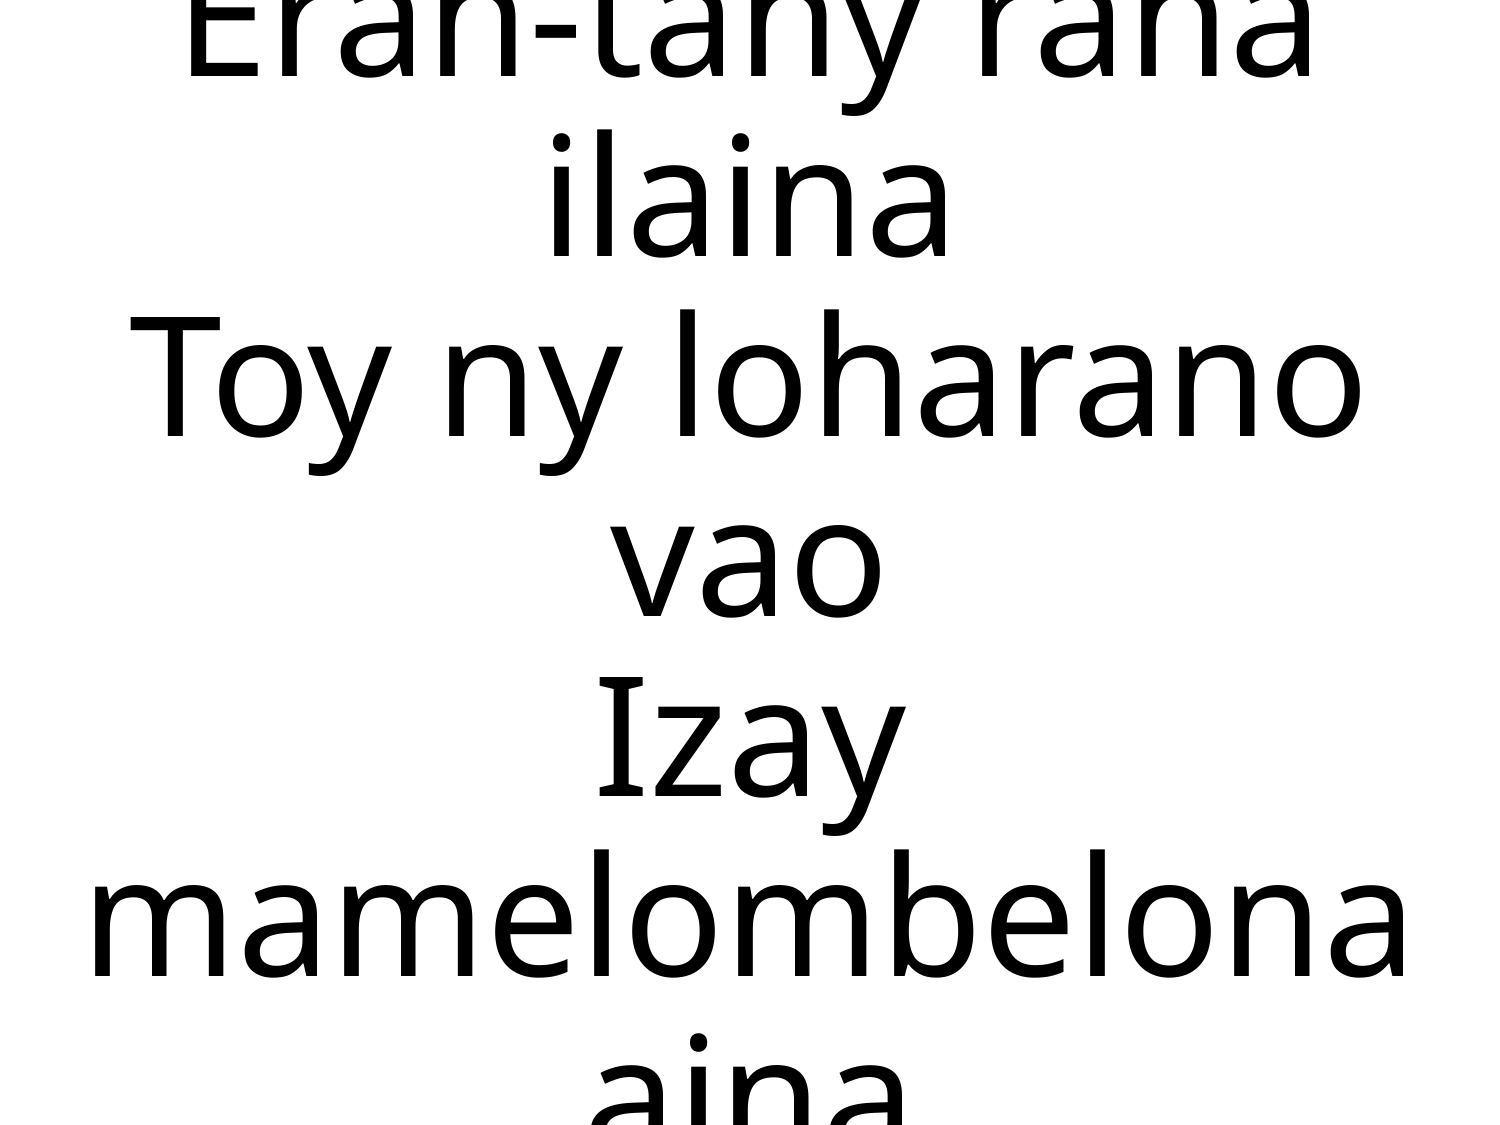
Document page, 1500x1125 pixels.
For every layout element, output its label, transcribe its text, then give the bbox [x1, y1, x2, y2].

title 2 Ho vavolombelonao Eran-tany raha ilaina Toy ny loharano vao Izay mamelombelona aina Hanasoa ny tany hay [0, 453, 1500, 672]
